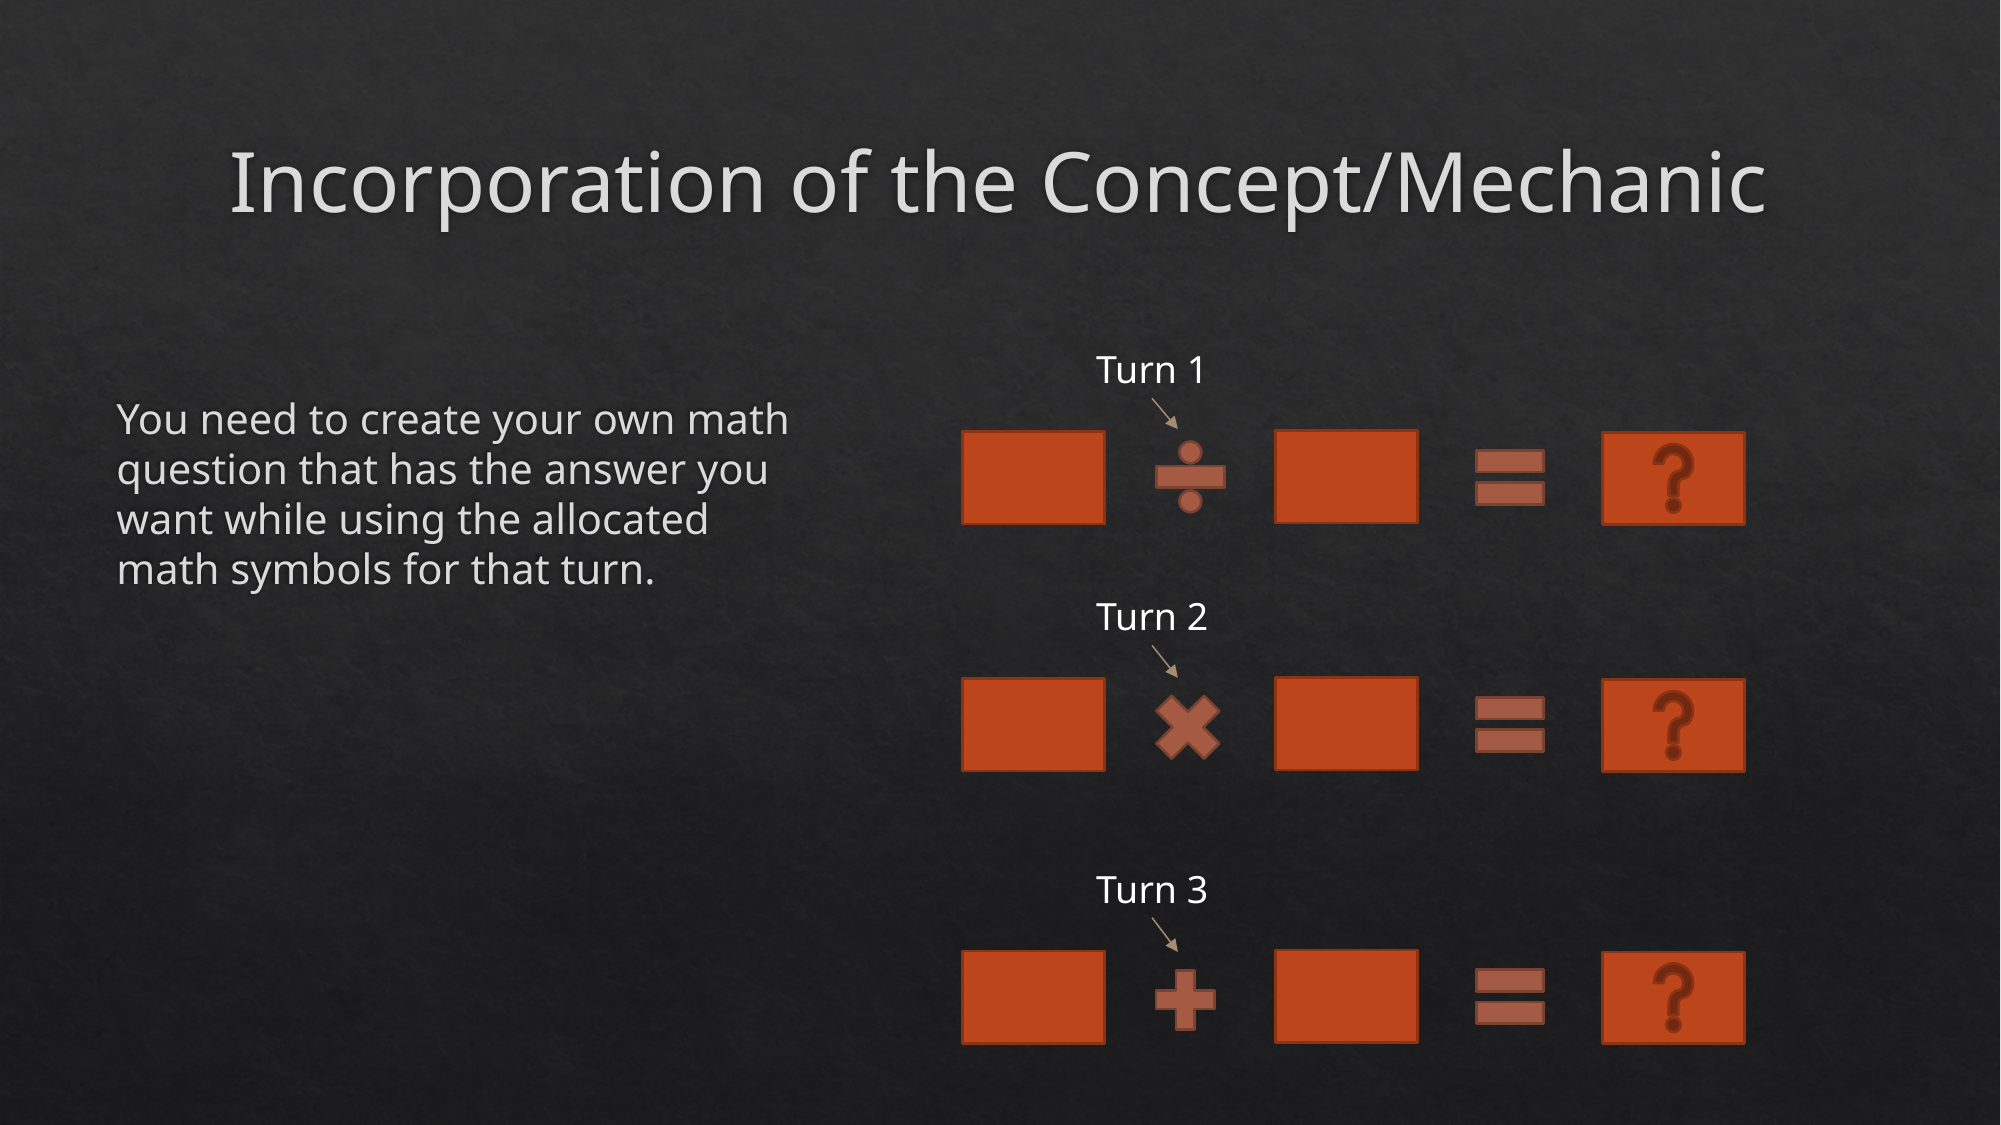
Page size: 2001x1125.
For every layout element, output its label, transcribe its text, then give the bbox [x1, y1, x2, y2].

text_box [1152, 646, 1179, 678]
text_box [961, 677, 1106, 772]
text_box [1475, 696, 1545, 720]
text_box [1601, 678, 1746, 773]
text_box Turn 1 [1068, 338, 1237, 399]
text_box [1152, 399, 1179, 430]
text_box [1155, 694, 1221, 760]
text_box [1152, 918, 1179, 953]
text_box [1601, 431, 1746, 526]
text_box [1274, 949, 1419, 1044]
text_box [1155, 969, 1216, 1031]
title Incorporation of the Concept/Mechanic [149, 99, 1849, 260]
text_box Turn 3 [1068, 858, 1237, 918]
text_box [1274, 676, 1419, 771]
text_box [1155, 440, 1226, 514]
text_box [961, 430, 1106, 525]
text_box [1475, 449, 1545, 473]
text_box [1274, 429, 1419, 524]
text_box [1475, 1001, 1545, 1025]
text_box [1475, 728, 1545, 753]
text_box Turn 2 [1068, 585, 1237, 646]
text_box [1601, 951, 1746, 1045]
text_box [1475, 481, 1545, 506]
list You need to create your own math question that has the answer you want while using the allocated math symbols for that turn. [101, 385, 838, 953]
text_box [1475, 968, 1545, 993]
text_box [961, 950, 1106, 1045]
